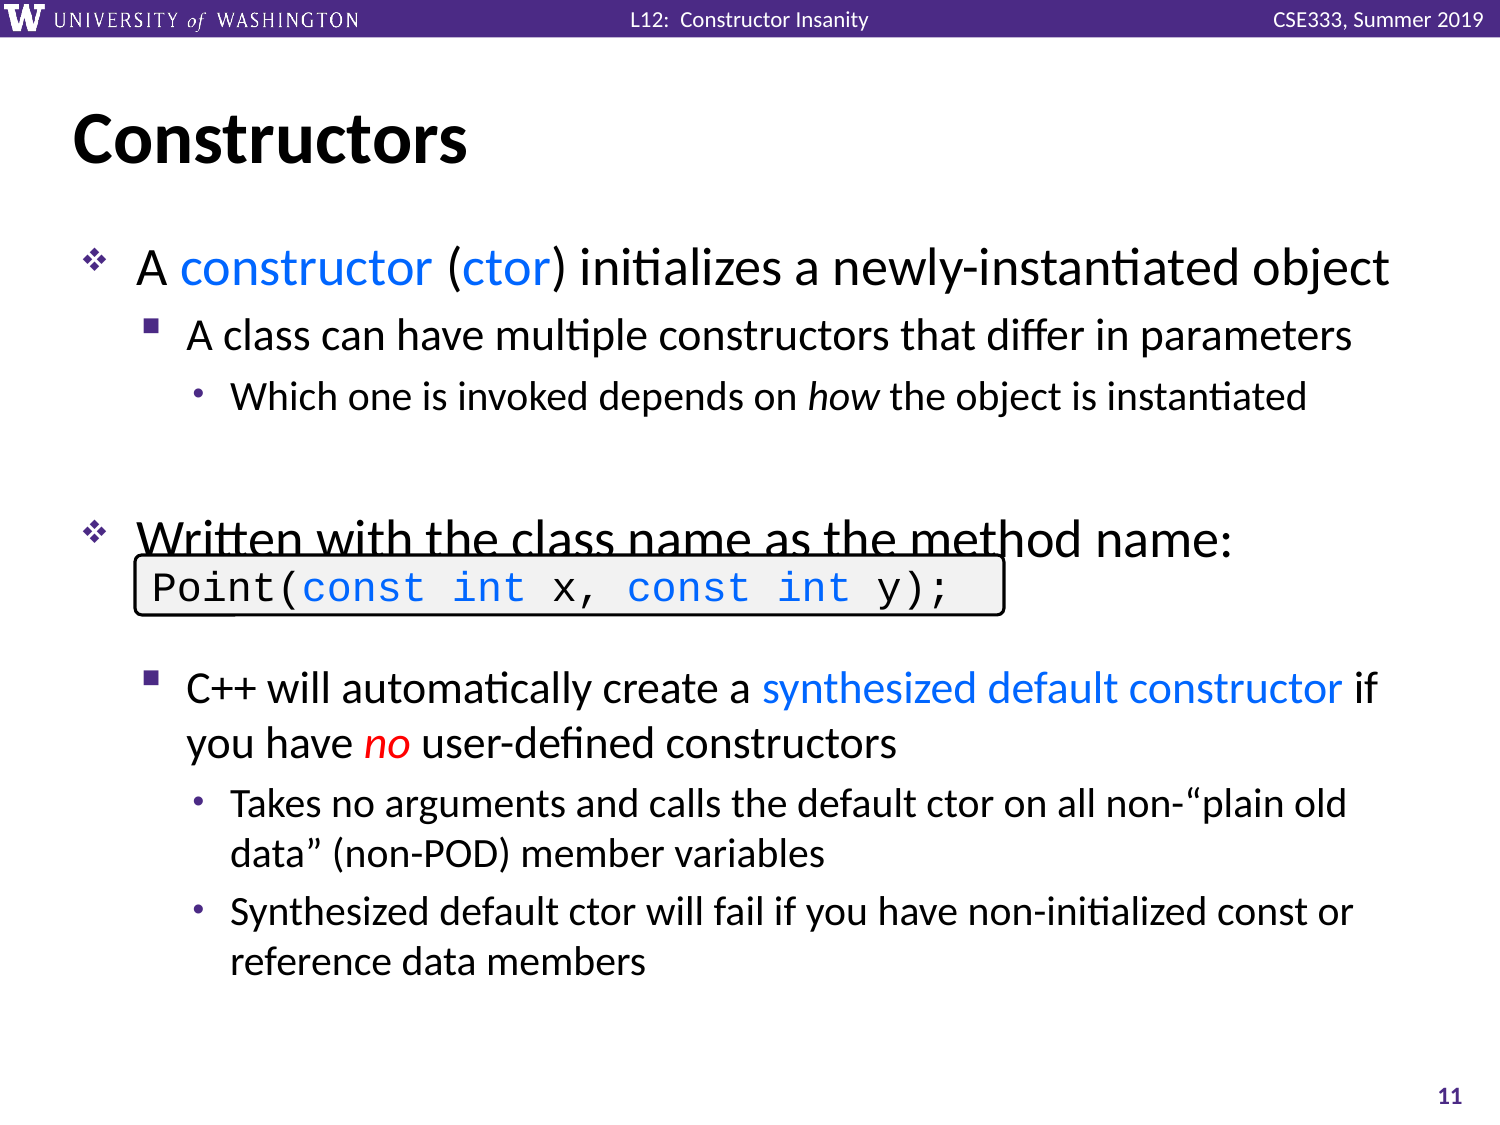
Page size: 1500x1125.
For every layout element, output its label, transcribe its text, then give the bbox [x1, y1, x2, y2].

text_box Point(const int x, const int y); [135, 554, 1004, 615]
picture [4, 4, 358, 32]
slide_number 11 [1400, 1065, 1500, 1125]
list A constructor (ctor) initializes a newly-instantiated object A class can have multiple constructors that differ in parameters Which one is invoked depends on how the object is instantiated Written with the class name as the method name: C++ will automatically create a synthesized default constructor if you have no user-defined constructors Takes no arguments and calls the default ctor on all non-“plain old data” (non-POD) member variables Synthesized default ctor will fail if you have non-initialized const or reference data members [64, 223, 1438, 1040]
title Constructors [58, 71, 1438, 197]
